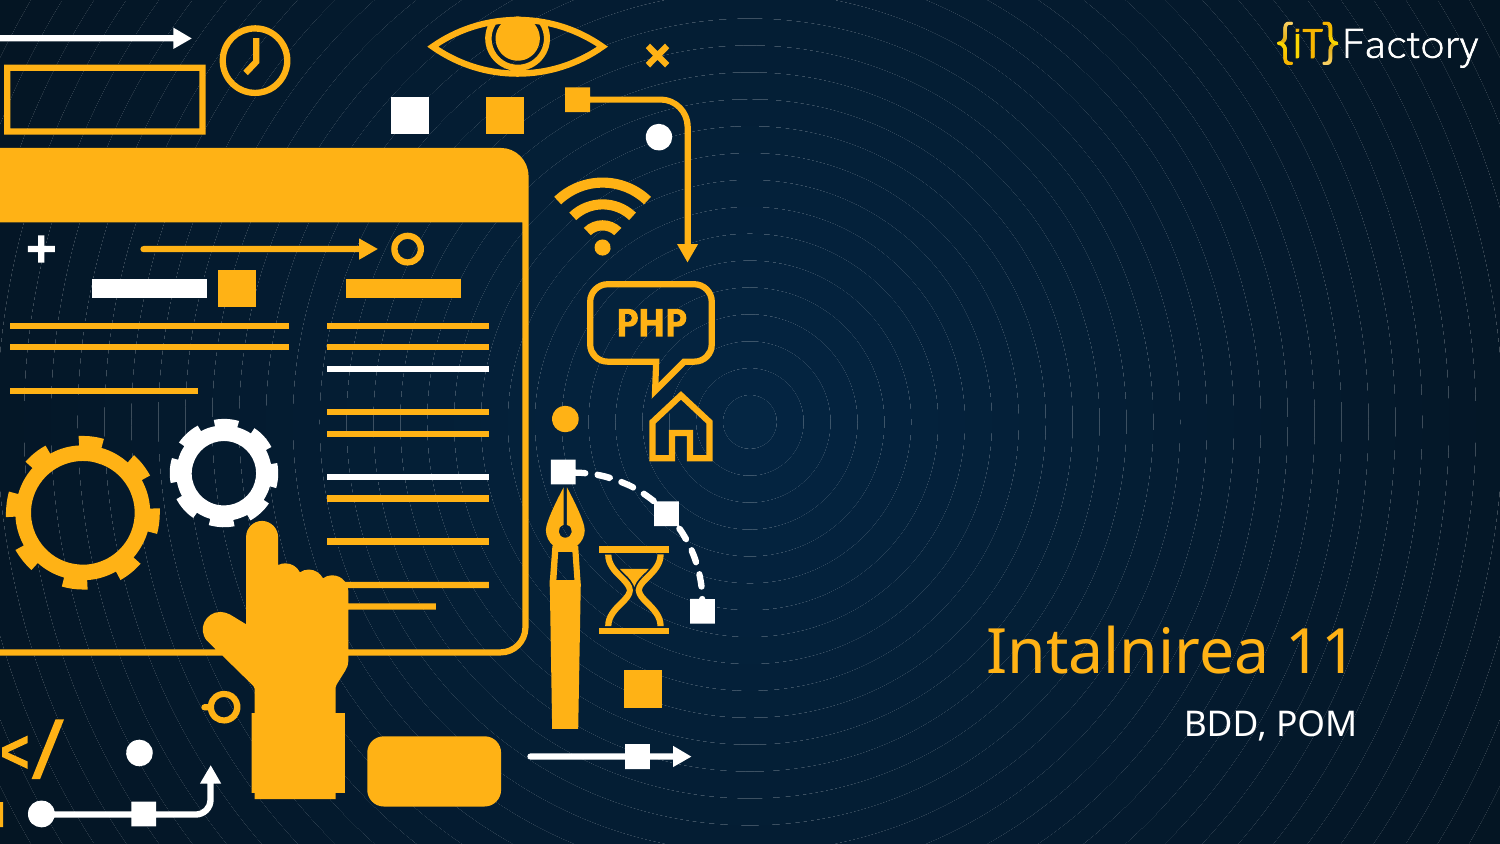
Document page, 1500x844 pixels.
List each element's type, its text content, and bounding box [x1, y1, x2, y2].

text_box [552, 405, 579, 433]
text_box [649, 391, 713, 462]
text_box [391, 96, 430, 135]
text_box [569, 199, 636, 221]
text_box [4, 64, 206, 135]
text_box [327, 322, 489, 329]
text_box [0, 147, 529, 800]
text_box [427, 16, 608, 77]
text_box [598, 546, 670, 553]
text_box [140, 238, 378, 260]
text_box [645, 43, 670, 68]
text_box [598, 628, 670, 635]
text_box [243, 38, 260, 76]
text_box [618, 308, 638, 337]
text_box [126, 739, 153, 767]
subtitle BDD, POM [859, 685, 1373, 786]
text_box [218, 269, 257, 308]
text_box [645, 123, 673, 151]
text_box [486, 96, 524, 135]
text_box [219, 25, 291, 97]
text_box [391, 232, 424, 266]
text_box [594, 471, 613, 482]
text_box [327, 538, 489, 545]
text_box [27, 765, 222, 828]
text_box [554, 177, 651, 205]
text_box [327, 344, 489, 351]
text_box [696, 571, 705, 590]
text_box [587, 281, 715, 399]
text_box [345, 279, 461, 298]
text_box [9, 344, 290, 351]
text_box [0, 802, 4, 828]
text_box [594, 239, 611, 256]
text_box [688, 547, 700, 566]
text_box [327, 430, 489, 437]
text_box [327, 473, 489, 481]
text_box [27, 235, 55, 263]
text_box [367, 736, 502, 807]
text_box [565, 87, 699, 263]
title Intalnirea 11 [859, 602, 1373, 685]
text_box [201, 690, 241, 724]
text_box [619, 568, 649, 588]
text_box [9, 322, 290, 329]
text_box [91, 279, 207, 298]
text_box [550, 459, 589, 485]
text_box [545, 487, 585, 729]
text_box [635, 554, 664, 627]
text_box [169, 418, 279, 528]
text_box [623, 670, 662, 709]
text_box [5, 435, 160, 590]
text_box [640, 490, 689, 543]
text_box [2, 735, 28, 769]
picture [1277, 16, 1479, 73]
text_box [618, 478, 637, 491]
text_box [327, 365, 489, 373]
text_box [9, 387, 198, 394]
text_box [527, 744, 692, 770]
text_box [31, 719, 65, 780]
text_box [667, 308, 687, 337]
text_box [0, 27, 192, 49]
text_box [605, 554, 633, 627]
text_box [640, 308, 663, 337]
text_box [327, 495, 489, 502]
text_box [690, 595, 715, 624]
text_box [327, 409, 489, 416]
text_box [583, 220, 622, 236]
